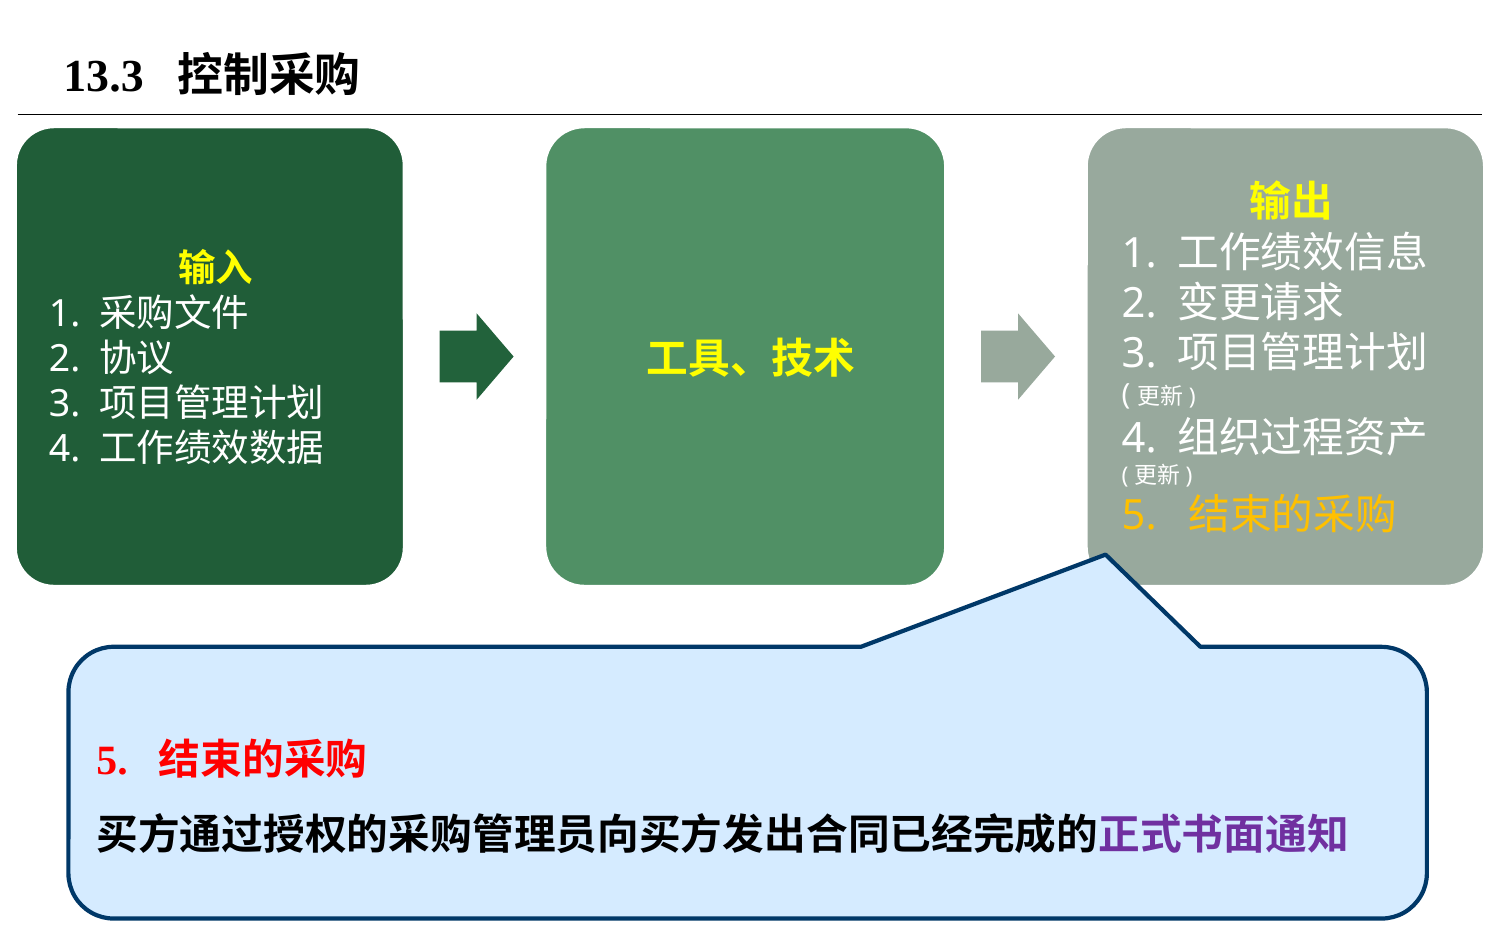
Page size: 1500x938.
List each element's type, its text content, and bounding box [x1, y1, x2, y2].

text_box 5. 结束的采购 买方通过授权的采购管理员向买方发出合同已经完成的正式书面通知 [66, 595, 1429, 921]
text_box [1152, 595, 1424, 669]
title 13.3 控制采购 [48, 19, 1005, 124]
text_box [13, 125, 1487, 588]
text_box [76, 595, 989, 662]
